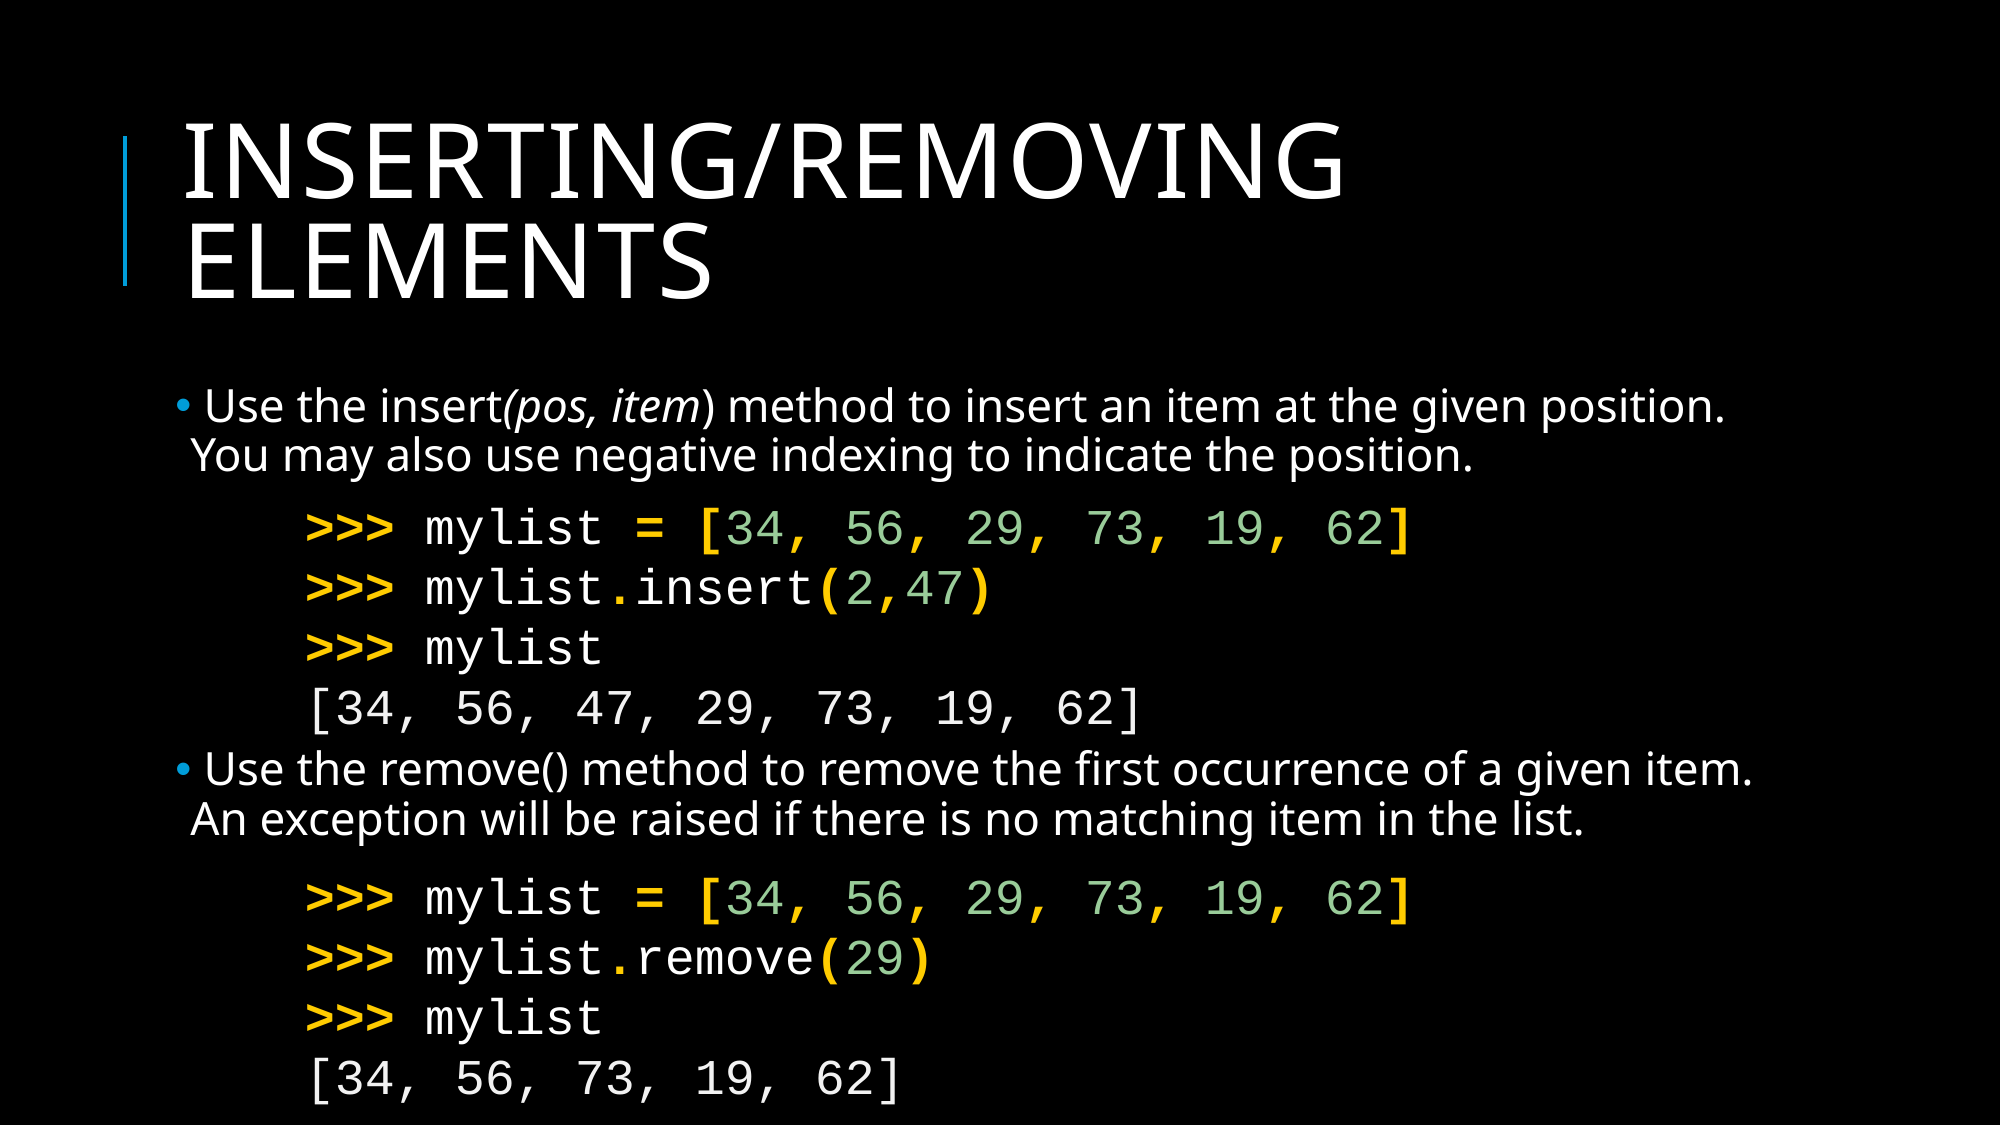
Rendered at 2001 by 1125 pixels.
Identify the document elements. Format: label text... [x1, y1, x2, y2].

title Inserting/removing elements [168, 96, 1763, 342]
text_box >>> mylist = [34, 56, 29, 73, 19, 62] >>> mylist.insert(2,47) >>> mylist [34, 56, 47, 29, 73, 19, 62] [289, 487, 1677, 742]
list Use the insert(pos, item) method to insert an item at the given position. You may also use negative indexing to indicate the position. Use the remove() method to remove the first occurrence of a given item. An exception will be raised if there is no matching item in the list. [168, 375, 1763, 1035]
text_box >>> mylist = [34, 56, 29, 73, 19, 62] >>> mylist.remove(29) >>> mylist [34, 56, 73, 19, 62] [290, 856, 1817, 1112]
